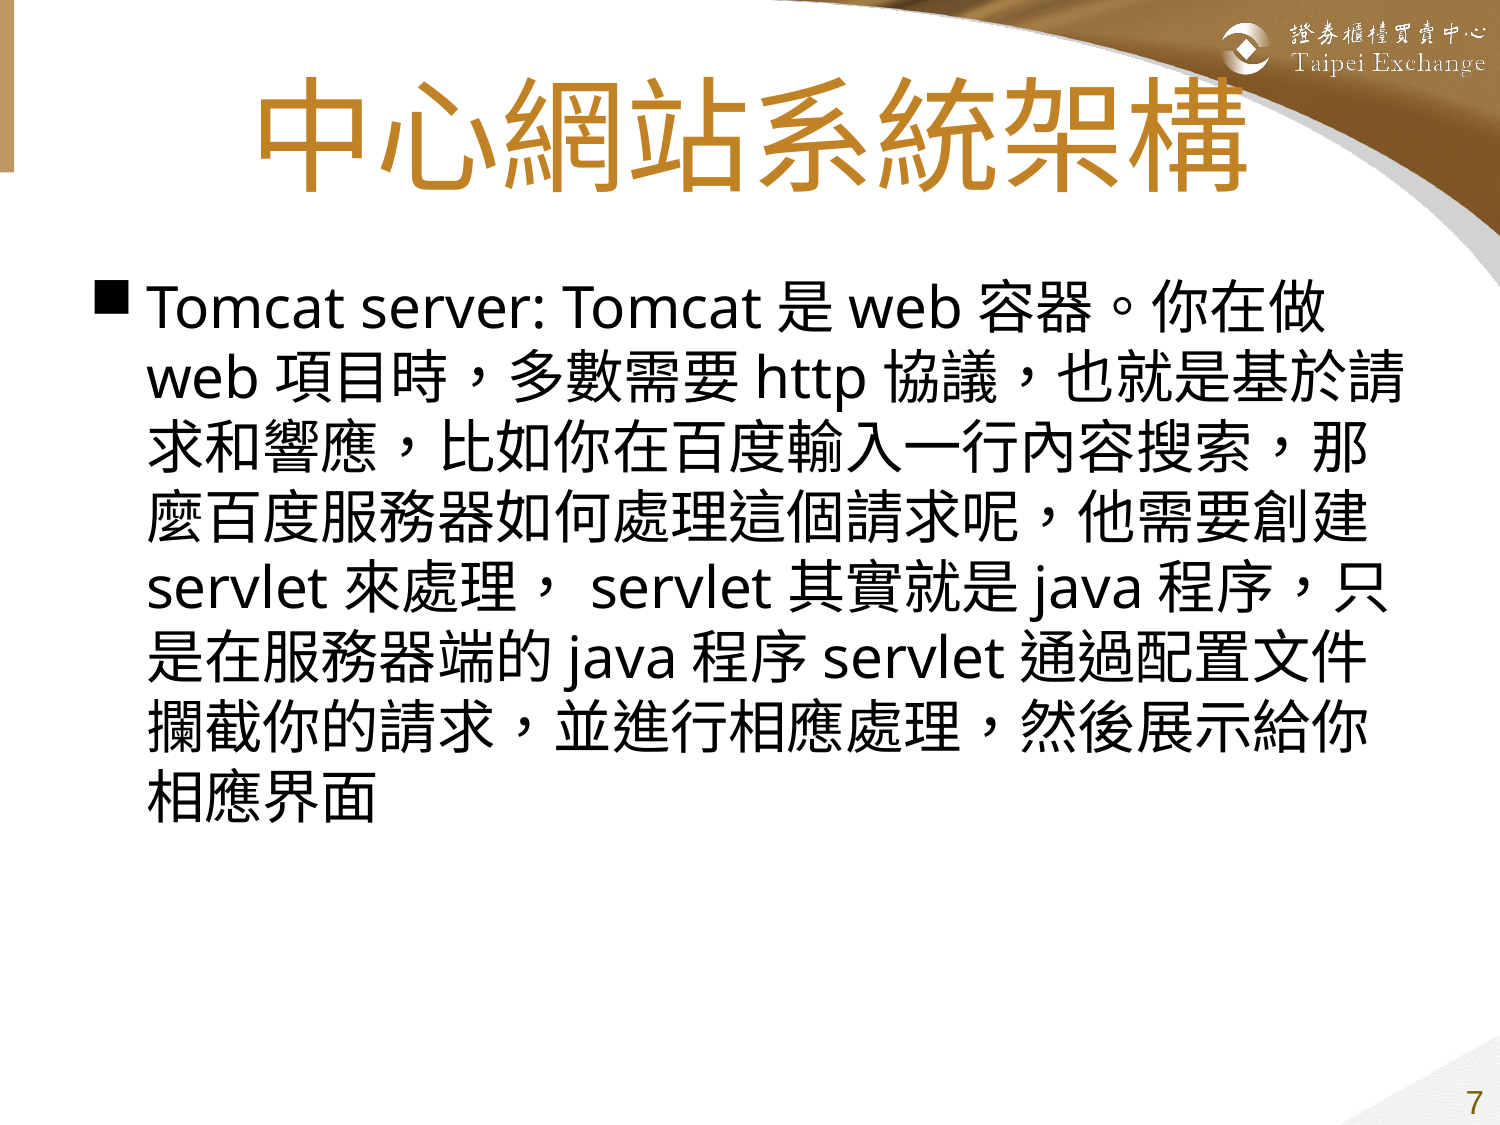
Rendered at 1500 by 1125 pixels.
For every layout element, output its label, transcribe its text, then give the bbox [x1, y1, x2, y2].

picture [702, 0, 1500, 392]
picture [1339, 1034, 1500, 1125]
list Tomcat server: Tomcat是web容器。你在做web項目時，多數需要http協議，也就是基於請求和響應，比如你在百度輸入一行內容搜索，那麼百度服務器如何處理這個請求呢，他需要創建servlet來處理，servlet其實就是java程序，只是在服務器端的java程序servlet通過配置文件攔截你的請求，並進行相應處理，然後展示給你相應界面 [75, 262, 1425, 831]
title 中心網站系統架構 [74, 8, 1426, 257]
